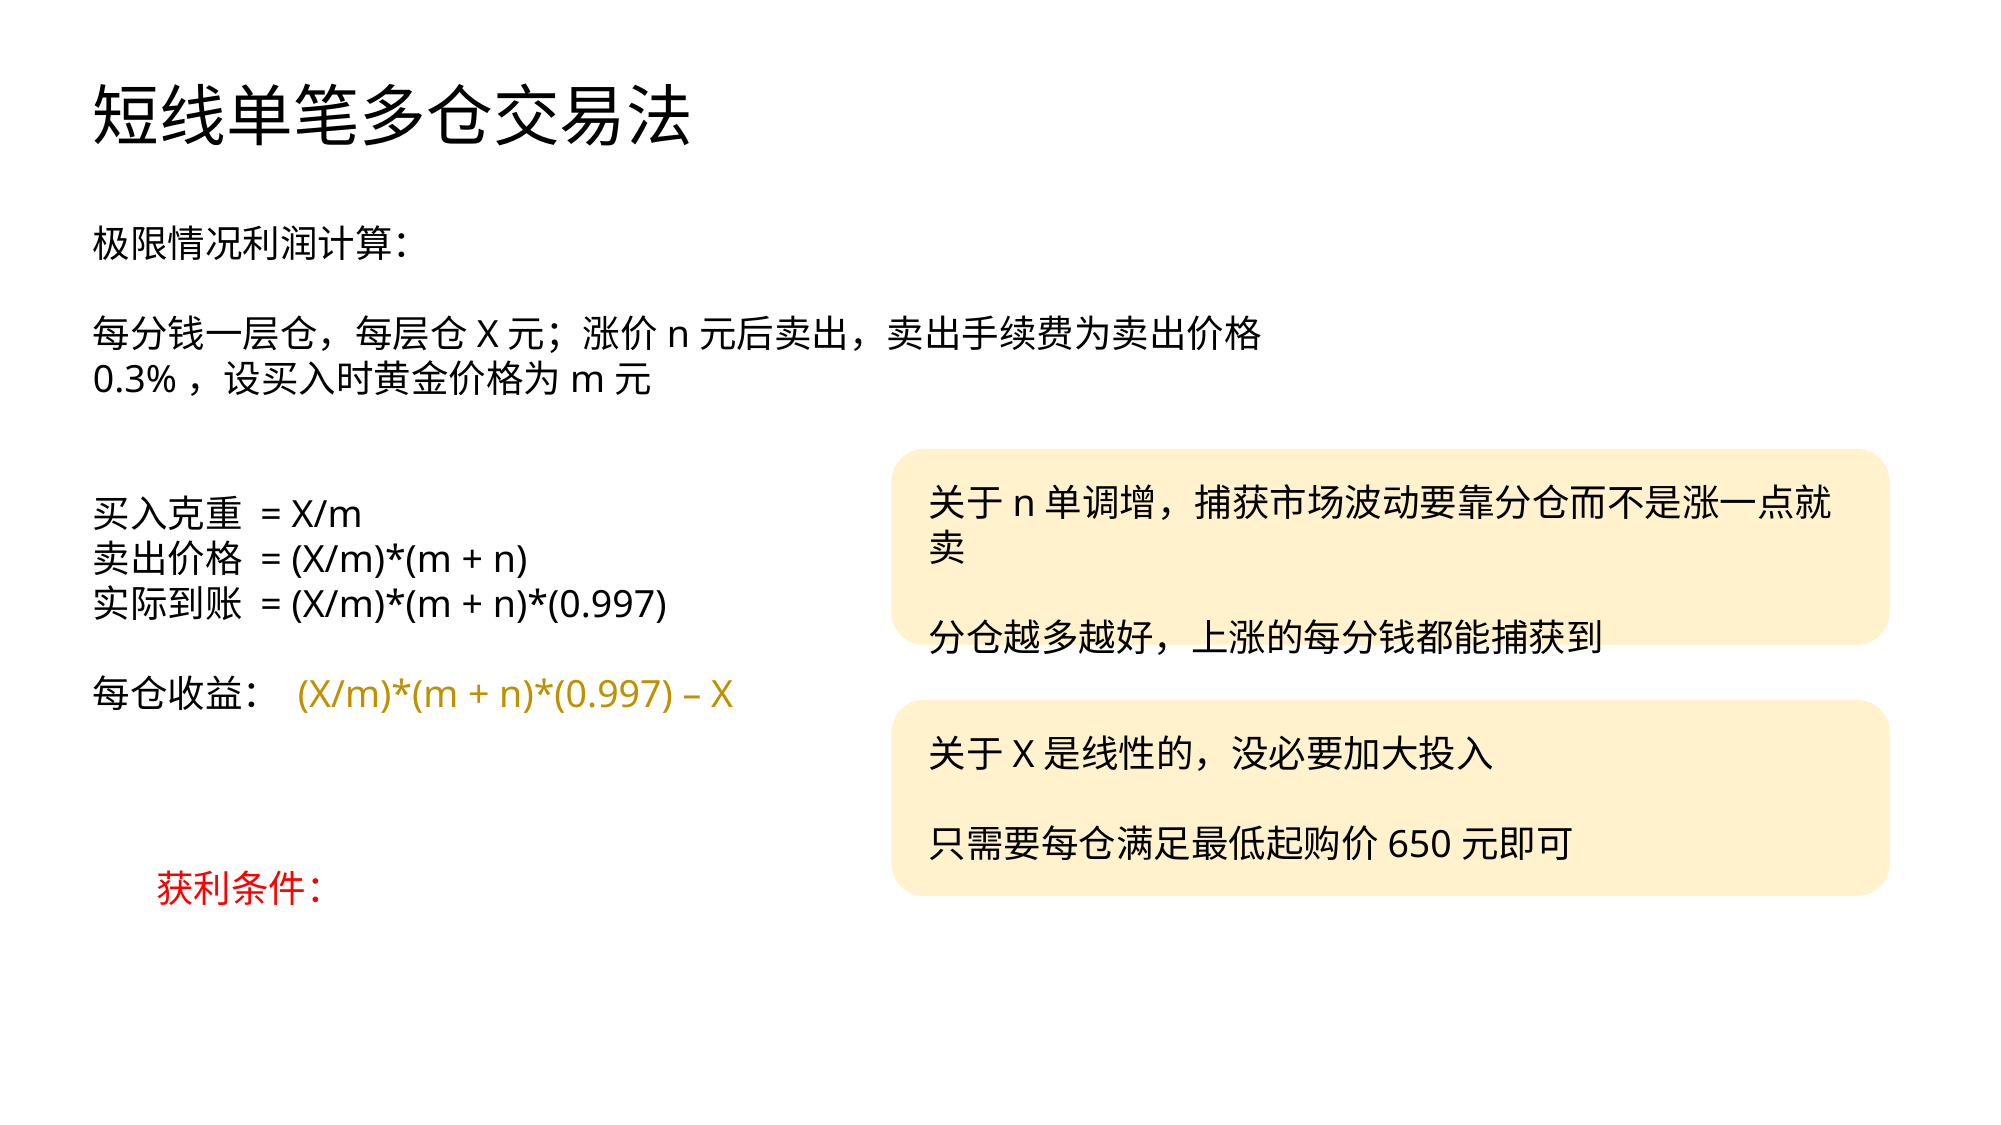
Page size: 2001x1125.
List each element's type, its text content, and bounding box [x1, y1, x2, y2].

text_box 短线单笔多仓交易法 [78, 66, 787, 162]
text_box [891, 448, 1890, 645]
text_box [891, 699, 1890, 896]
